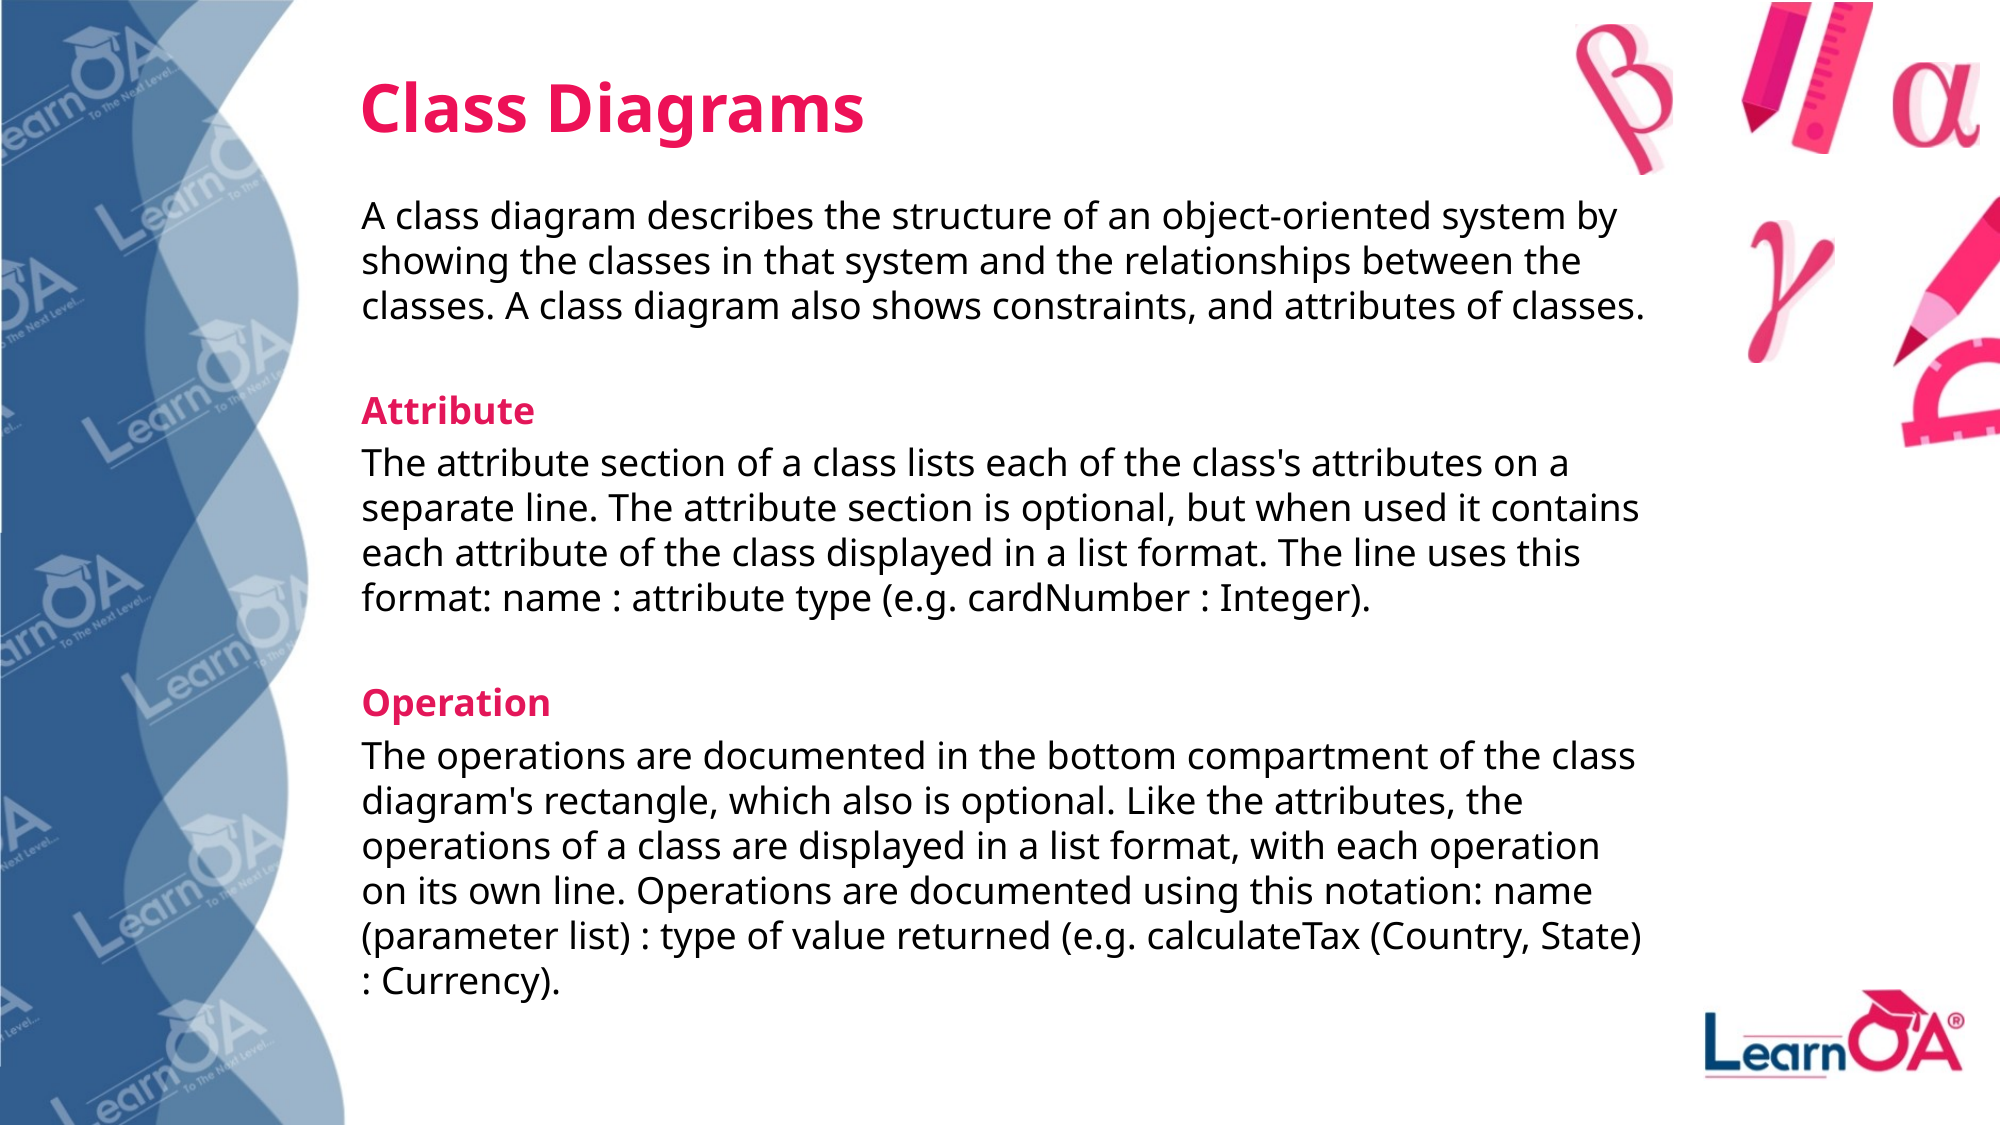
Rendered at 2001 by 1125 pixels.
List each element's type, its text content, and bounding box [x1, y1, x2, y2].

picture [1575, 24, 1674, 175]
list A class diagram describes the structure of an object-oriented system by showing the classes in that system and the relationships between the classes. A class diagram also shows constraints, and attributes of classes. Attribute The attribute section of a class lists each of the class's attributes on a separate line. The attribute section is optional, but when used it contains each attribute of the class displayed in a list format. The line uses this format: name : attribute type (e.g. cardNumber : Integer). Operation The operations are documented in the bottom compartment of the class diagram's rectangle, which also is optional. Like the attributes, the operations of a class are displayed in a list format, with each operation on its own line. Operations are documented using this notation: name (parameter list) : type of value returned (e.g. calculateTax (Country, State) : Currency). [361, 191, 1648, 1125]
picture [0, 0, 347, 1125]
picture [1703, 989, 1965, 1081]
title Class Diagrams [344, 50, 952, 192]
picture [1892, 62, 1980, 148]
picture [1741, 2, 1874, 154]
picture [1892, 195, 2000, 448]
picture [1747, 220, 1835, 363]
